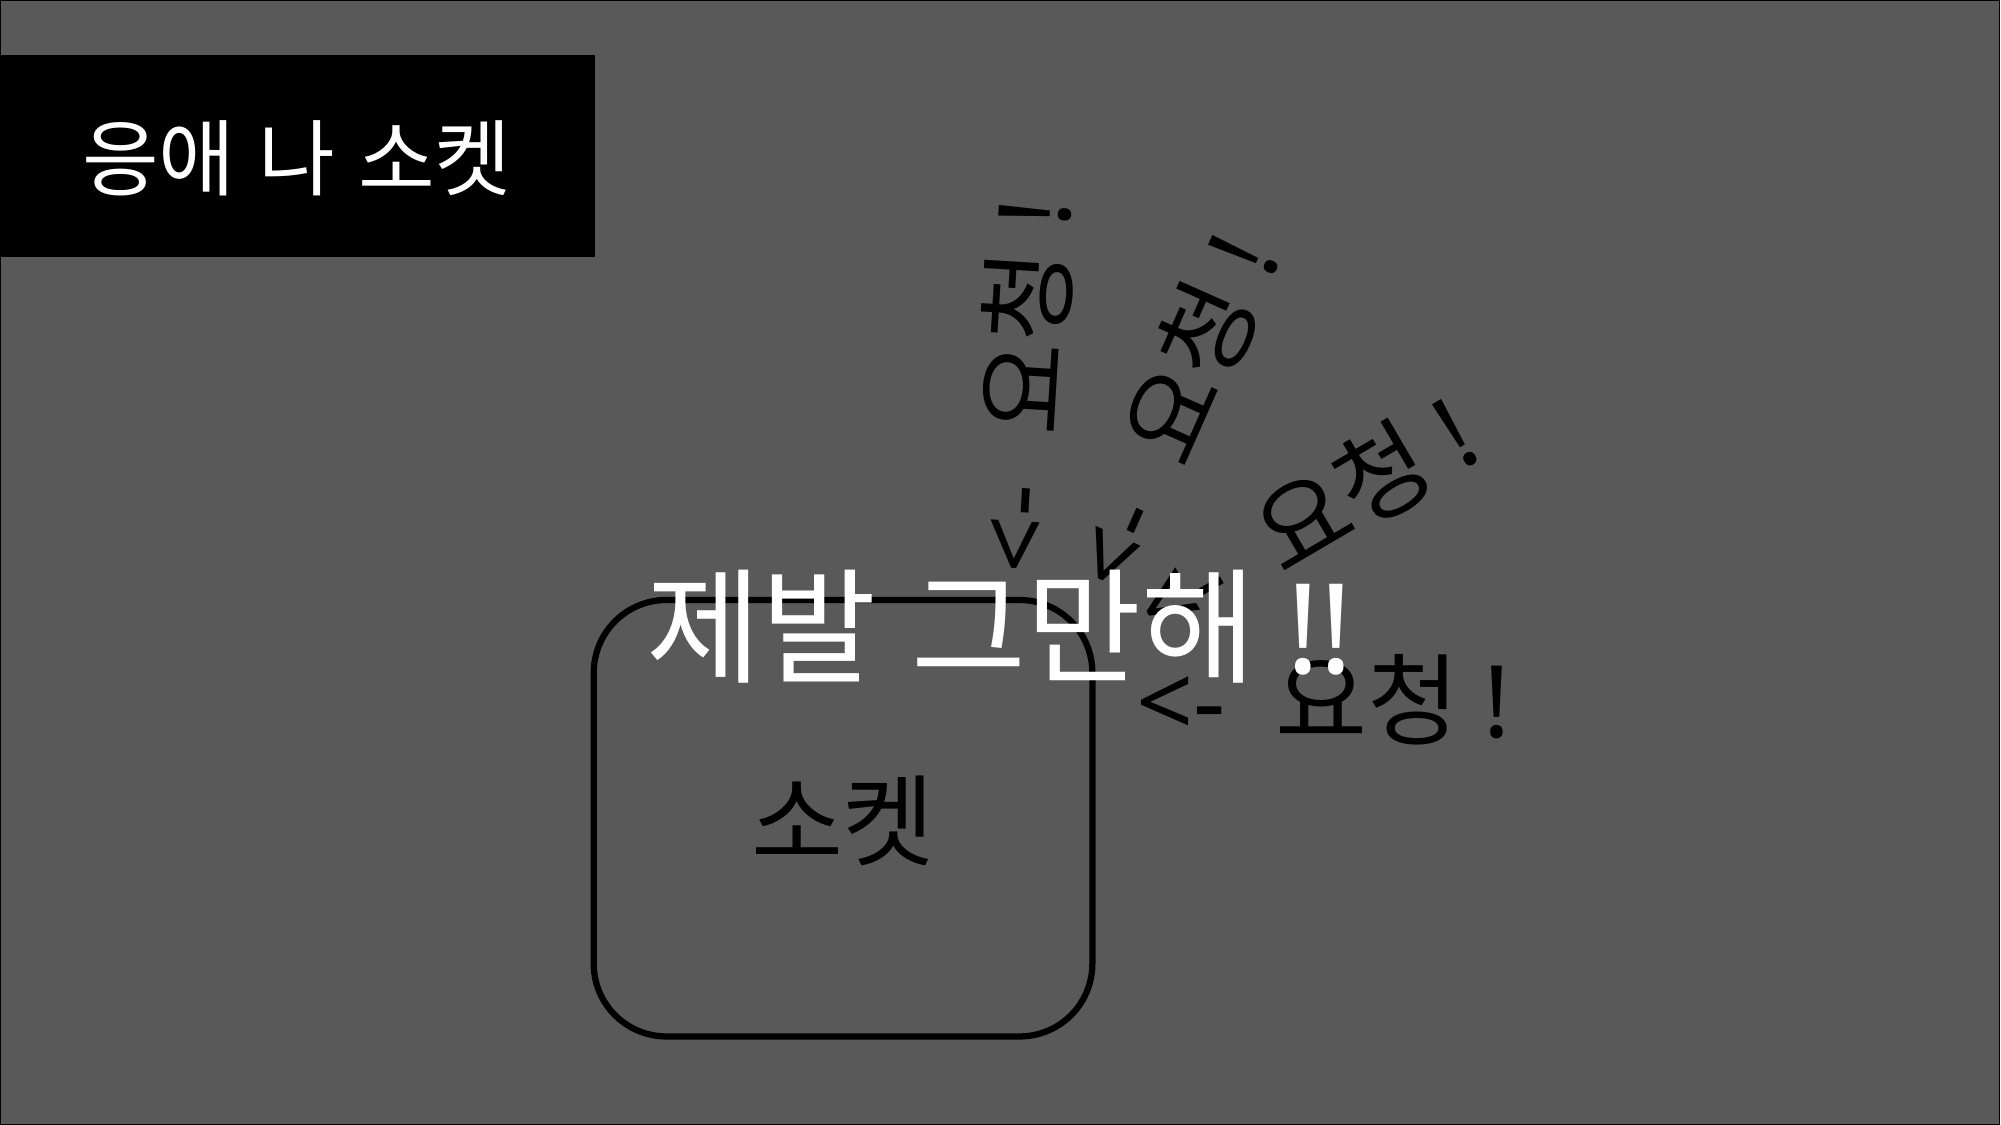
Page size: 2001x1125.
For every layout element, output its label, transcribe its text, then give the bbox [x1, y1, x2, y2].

text_box 제발 그만해!! [631, 541, 1369, 707]
text_box 응애 나 소켓 [0, 55, 595, 257]
text_box [0, 0, 2000, 1125]
